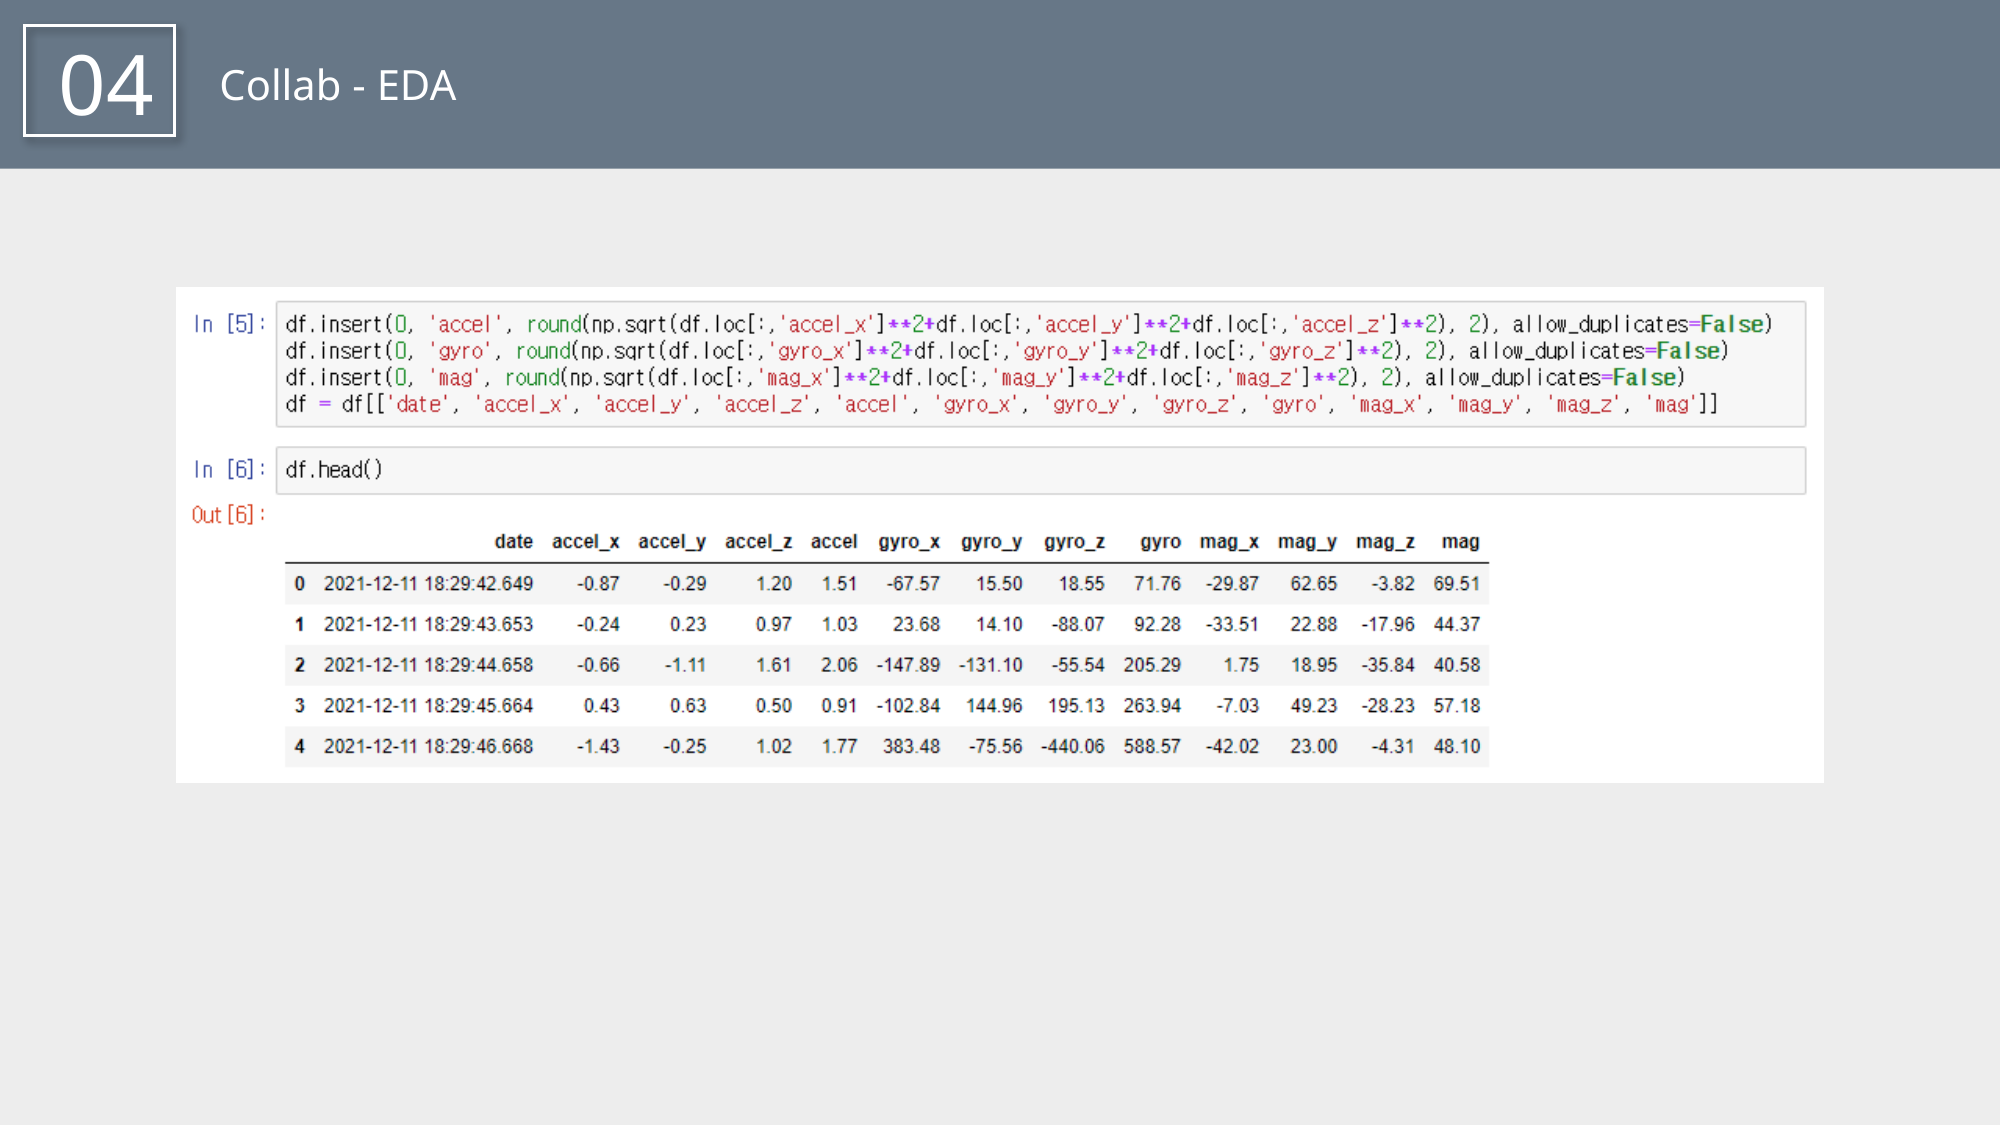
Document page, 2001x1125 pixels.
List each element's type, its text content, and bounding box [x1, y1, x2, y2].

picture [176, 287, 1824, 783]
text_box Collab - EDA [204, 51, 472, 117]
text_box [0, 0, 2000, 170]
text_box 04 [43, 25, 169, 140]
text_box [23, 24, 176, 137]
